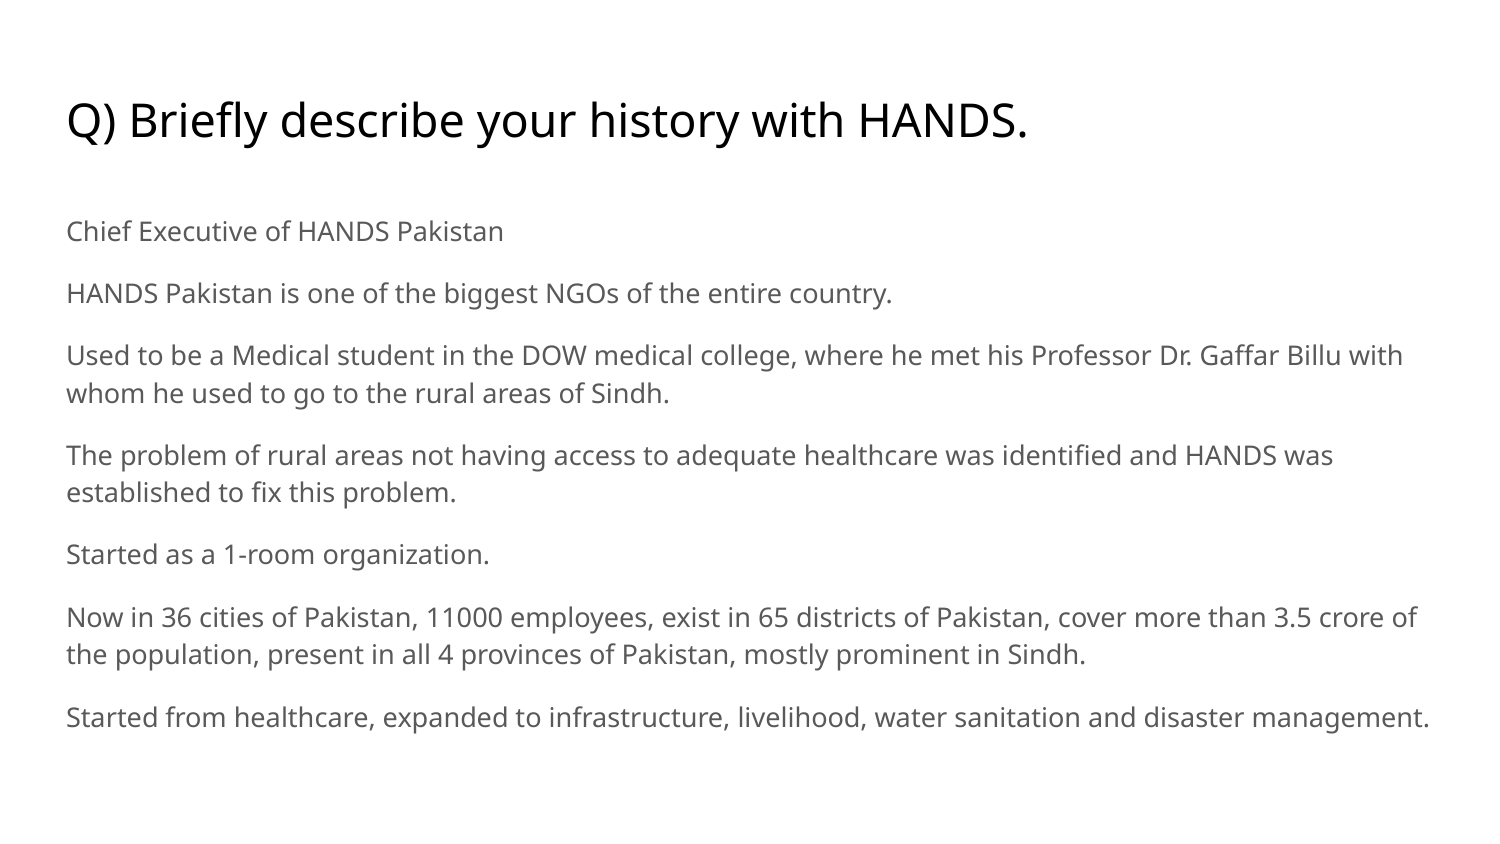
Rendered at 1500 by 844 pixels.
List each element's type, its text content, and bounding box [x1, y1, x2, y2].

list Chief Executive of HANDS Pakistan HANDS Pakistan is one of the biggest NGOs of the entire country. Used to be a Medical student in the DOW medical college, where he met his Professor Dr. Gaffar Billu with whom he used to go to the rural areas of Sindh. The problem of rural areas not having access to adequate healthcare was identified and HANDS was established to fix this problem. Started as a 1-room organization. Now in 36 cities of Pakistan, 11000 employees, exist in 65 districts of Pakistan, cover more than 3.5 crore of the population, present in all 4 provinces of Pakistan, mostly prominent in Sindh. Started from healthcare, expanded to infrastructure, livelihood, water sanitation and disaster management. [51, 194, 1449, 819]
title Q) Briefly describe your history with HANDS. [51, 72, 1449, 167]
